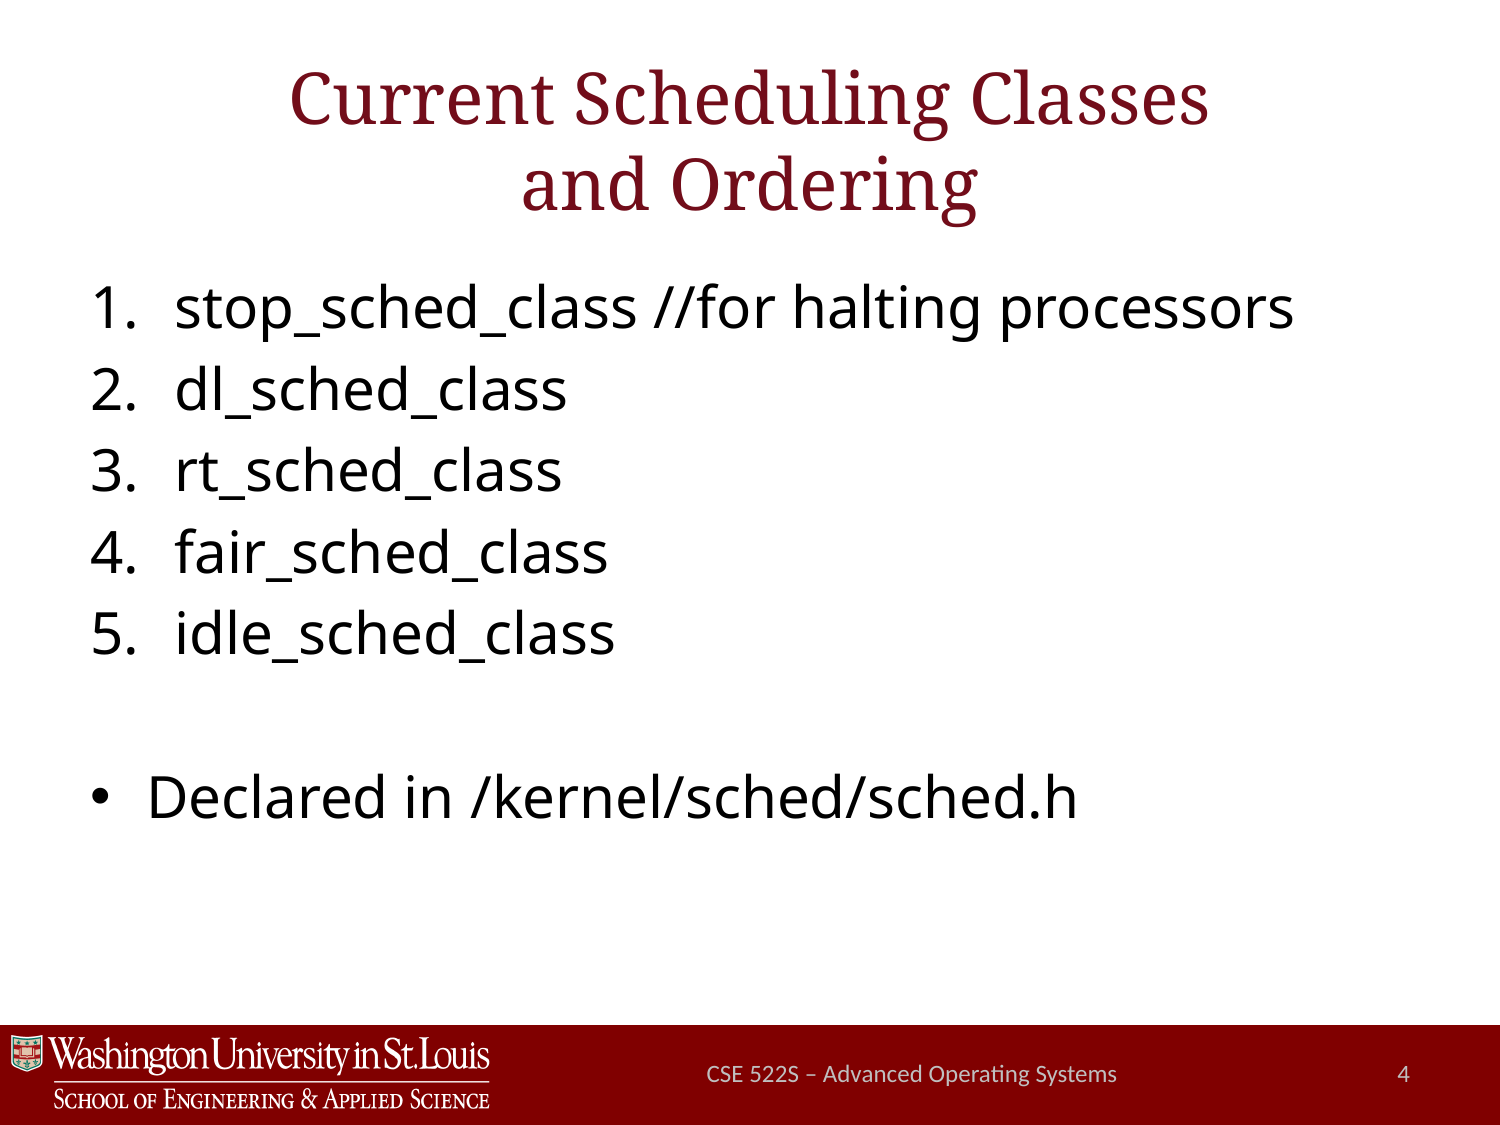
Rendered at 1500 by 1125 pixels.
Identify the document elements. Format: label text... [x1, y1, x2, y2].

picture [0, 1005, 513, 1125]
slide_number 4 [1074, 1042, 1425, 1103]
list stop_sched_class //for halting processors dl_sched_class rt_sched_class fair_sched_class idle_sched_class Declared in /kernel/sched/sched.h [75, 262, 1425, 1005]
footer CSE 522S – Advanced Operating Systems [675, 1042, 1074, 1103]
title Current Scheduling Classes and Ordering [75, 45, 1425, 233]
